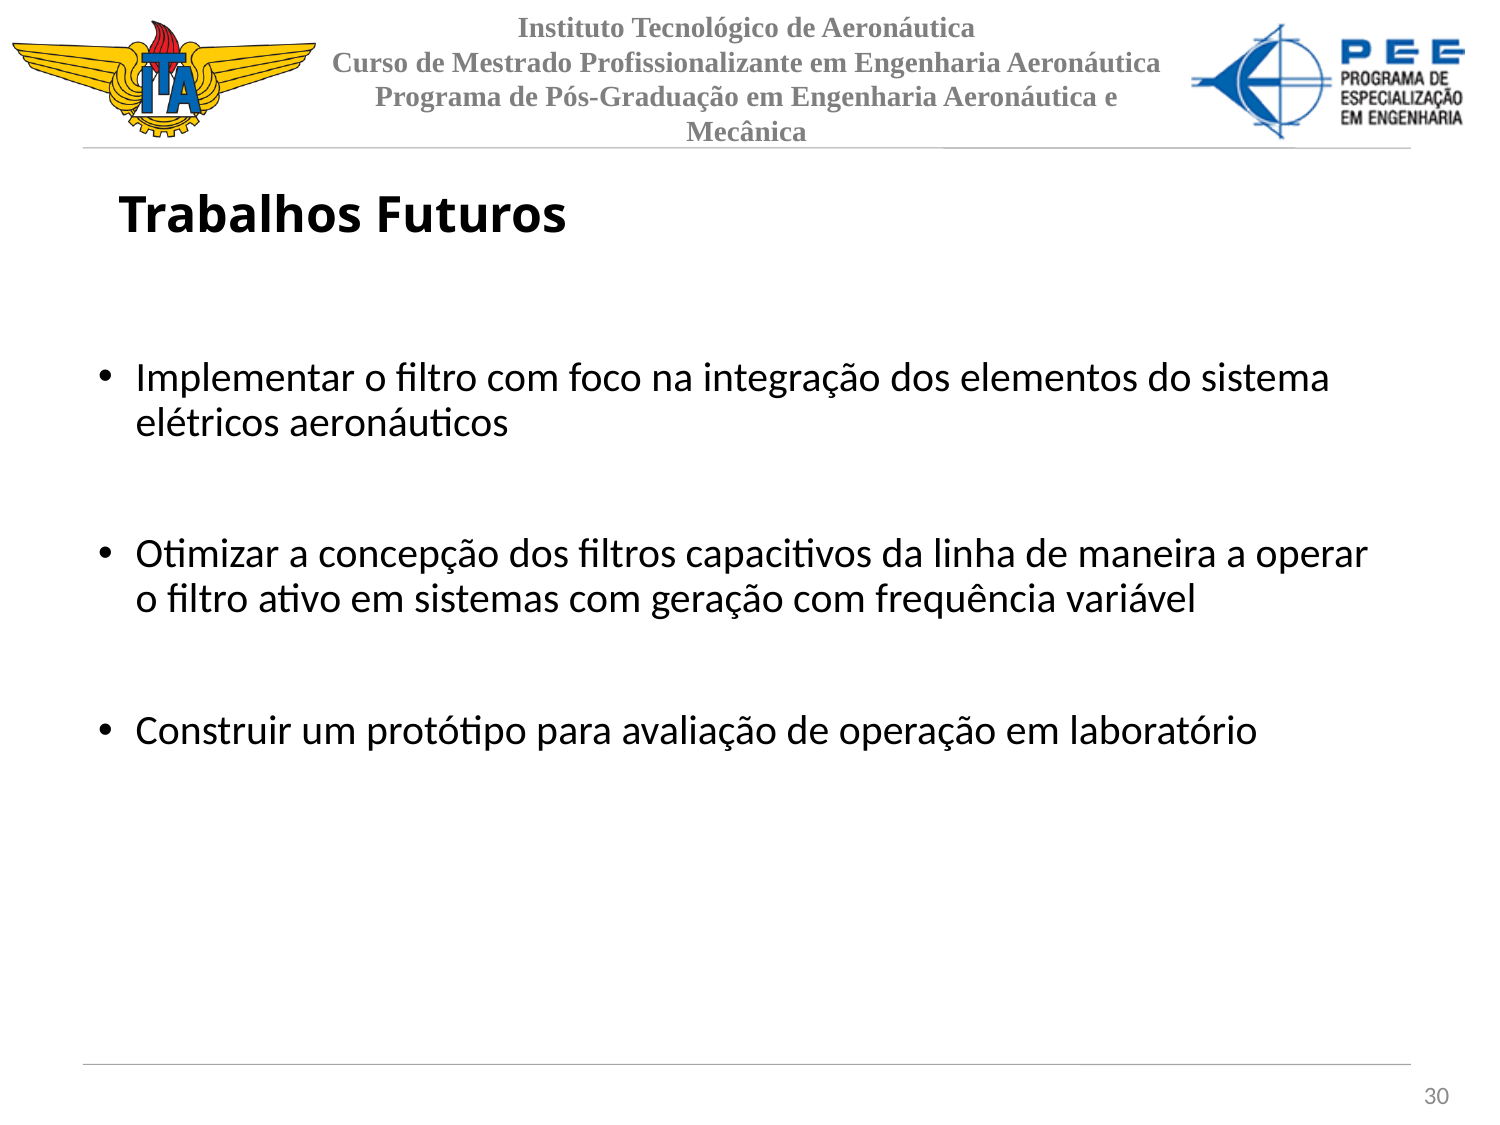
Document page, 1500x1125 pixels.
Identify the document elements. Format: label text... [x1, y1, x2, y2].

picture [12, 20, 316, 138]
list Implementar o filtro com foco na integração dos elementos do sistema elétricos aeronáuticos Otimizar a concepção dos filtros capacitivos da linha de maneira a operar o filtro ativo em sistemas com geração com frequência variável Construir um protótipo para avaliação de operação em laboratório [83, 276, 1411, 1054]
slide_number 30 [1127, 1064, 1465, 1124]
text_box Instituto Tecnológico de Aeronáutica Curso de Mestrado Profissionalizante em Engenharia Aeronáutica Programa de Pós-Graduação em Engenharia Aeronáutica e Mecânica [312, 0, 1182, 156]
picture [1191, 23, 1465, 141]
title Trabalhos Futuros [103, 177, 1397, 256]
